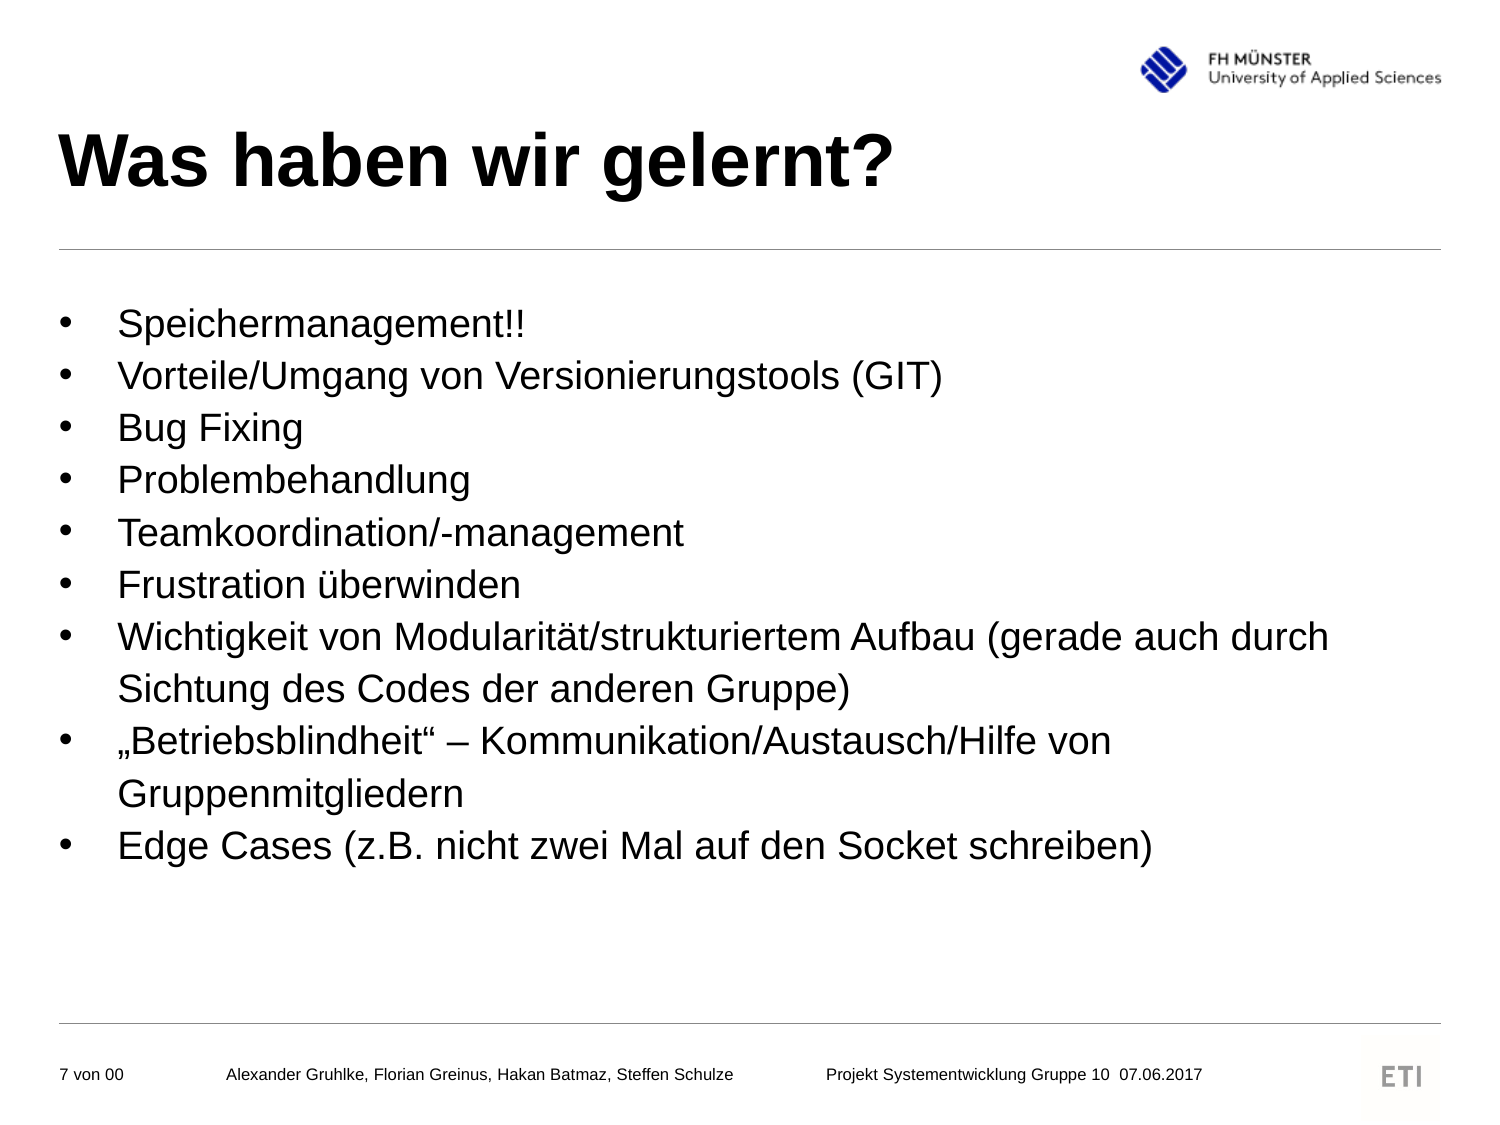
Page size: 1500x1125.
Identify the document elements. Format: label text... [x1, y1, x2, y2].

list Speichermanagement!! Vorteile/Umgang von Versionierungstools (GIT) Bug Fixing Problembehandlung Teamkoordination/-management Frustration überwinden Wichtigkeit von Modularität/strukturiertem Aufbau (gerade auch durch Sichtung des Codes der anderen Gruppe) „Betriebsblindheit“ – Kommunikation/Austausch/Hilfe von Gruppenmitgliedern Edge Cases (z.B. nicht zwei Mal auf den Socket schreiben) [58, 292, 1442, 953]
title Was haben wir gelernt? [58, 111, 1105, 205]
picture [1361, 1035, 1440, 1121]
footer Alexander Gruhlke, Florian Greinus, Hakan Batmaz, Steffen Schulze Projekt Systementwicklung Gruppe 10 07.06.2017 [226, 1035, 1341, 1085]
